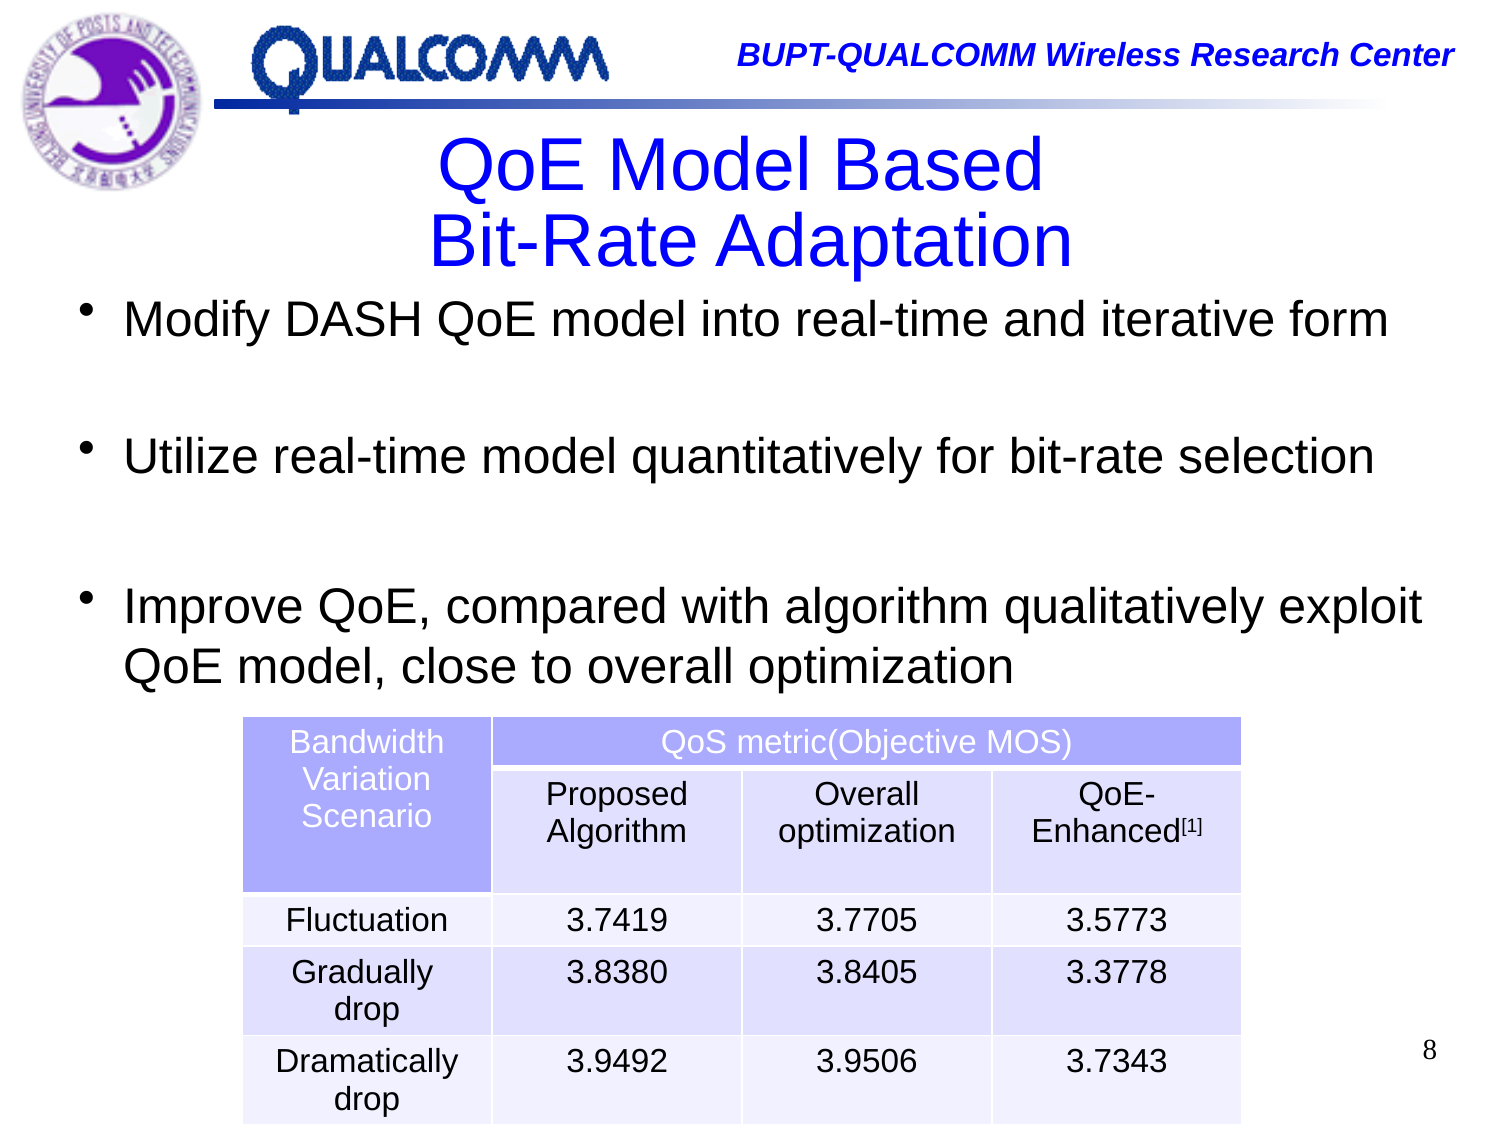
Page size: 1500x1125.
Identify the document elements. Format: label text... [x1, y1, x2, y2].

table_cell 3.3778 [993, 947, 1241, 1035]
table_cell Proposed Algorithm [493, 771, 741, 893]
table_cell 3.9492 [493, 1036, 741, 1124]
table_cell Gradually drop [243, 947, 491, 1035]
table_cell Dramatically drop [243, 1036, 491, 1124]
table_cell QoE-Enhanced[1] [993, 771, 1241, 893]
table_cell 3.7419 [493, 895, 741, 945]
table_cell 3.7705 [743, 895, 991, 945]
table_cell 3.9506 [743, 1036, 991, 1124]
table_cell 3.8380 [493, 947, 741, 1035]
table_cell 3.5773 [993, 895, 1241, 945]
table_cell Fluctuation [243, 897, 491, 945]
table_cell 3.7343 [993, 1036, 1241, 1124]
table_header QoS metric(Objective MOS) [493, 717, 1241, 765]
table_cell 3.8405 [743, 947, 991, 1035]
table_cell Overall optimization [743, 771, 991, 893]
title QoE Model Based Bit-Rate Adaptation [413, 125, 1091, 288]
picture [0, 0, 213, 208]
slide_number 8 [1243, 1022, 1453, 1099]
table_header Bandwidth Variation Scenario [243, 717, 491, 892]
